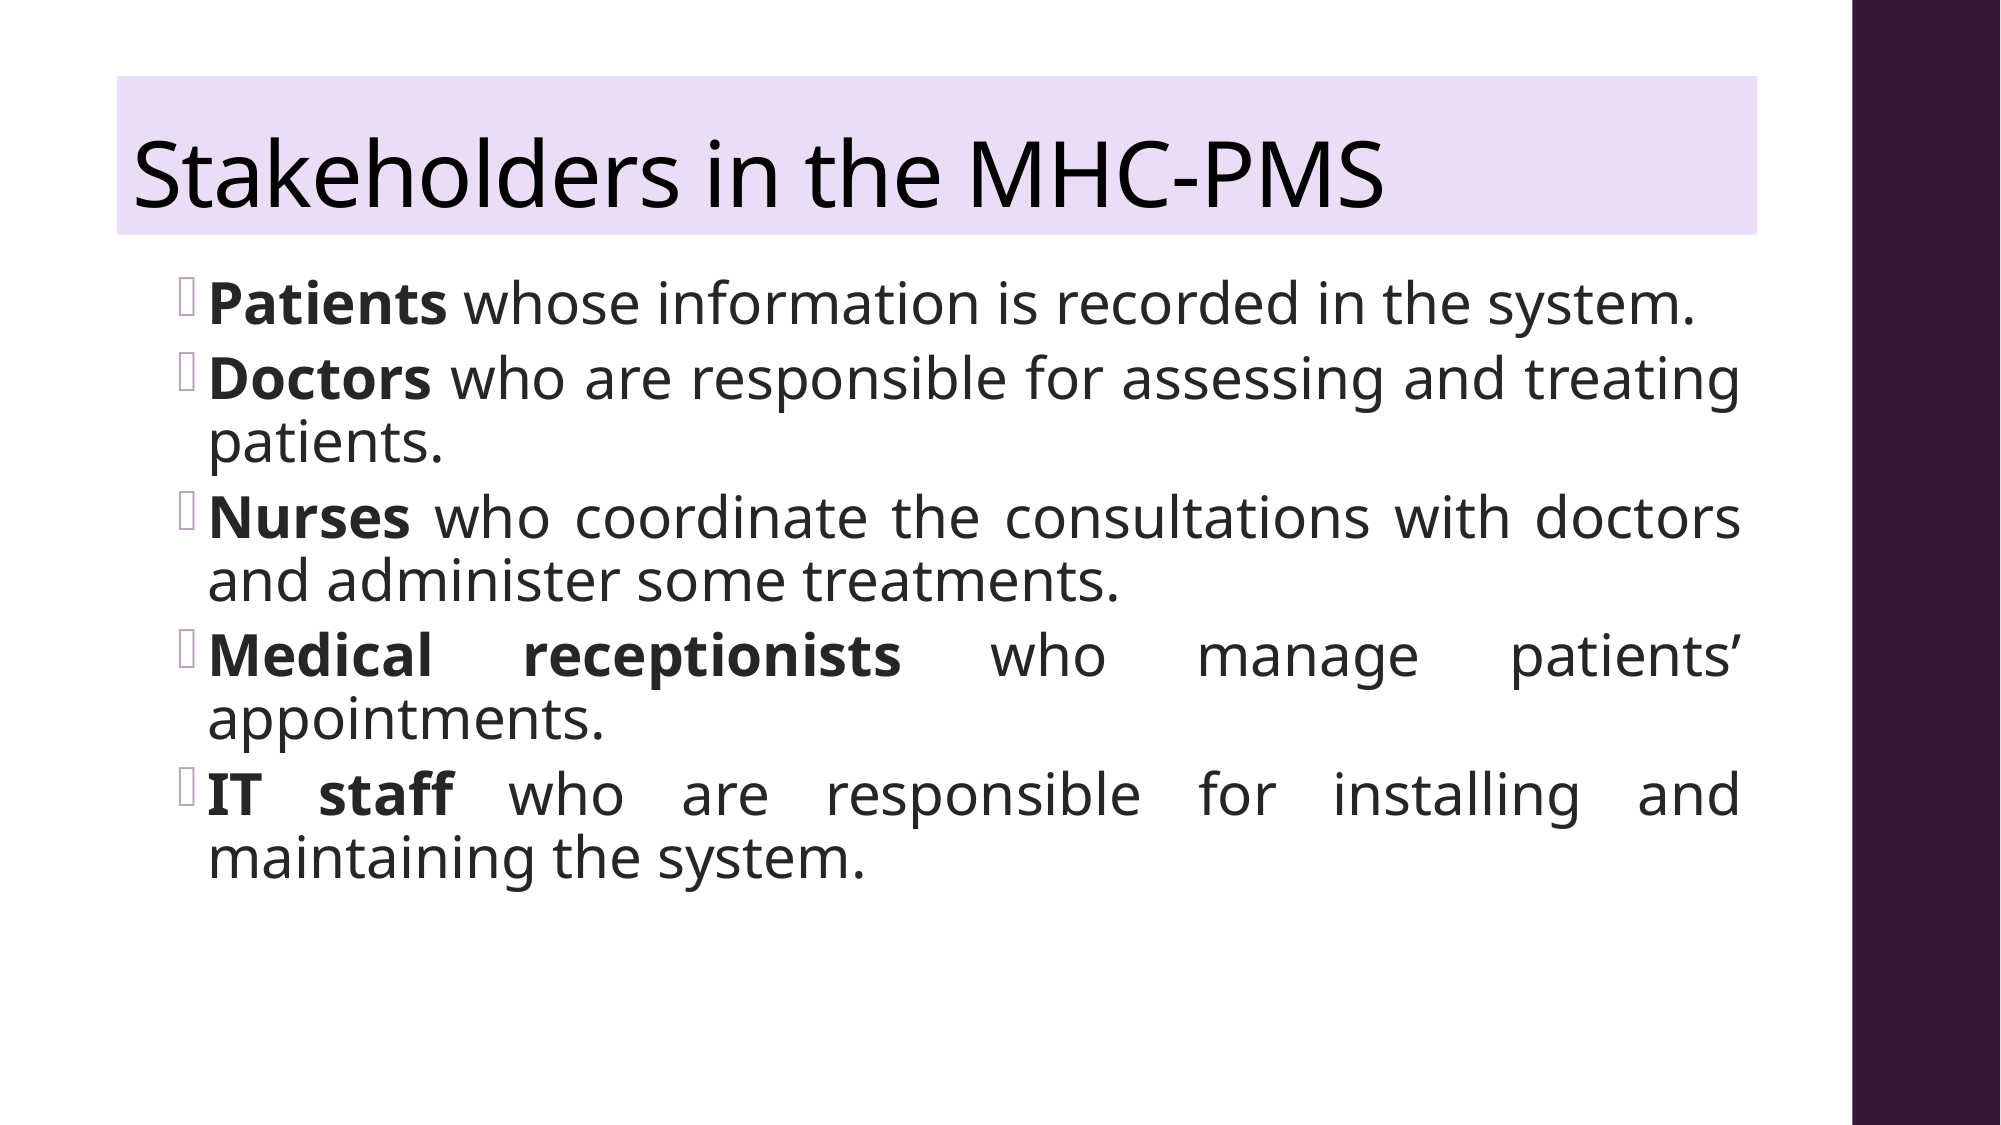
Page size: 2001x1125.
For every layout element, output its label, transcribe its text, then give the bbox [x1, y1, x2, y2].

title Stakeholders in the MHC-PMS [116, 76, 1758, 235]
list Patients whose information is recorded in the system. Doctors who are responsible for assessing and treating patients. Nurses who coordinate the consultations with doctors and administer some treatments. Medical receptionists who manage patients’ appointments. IT staff who are responsible for installing and maintaining the system. [116, 266, 1758, 1014]
